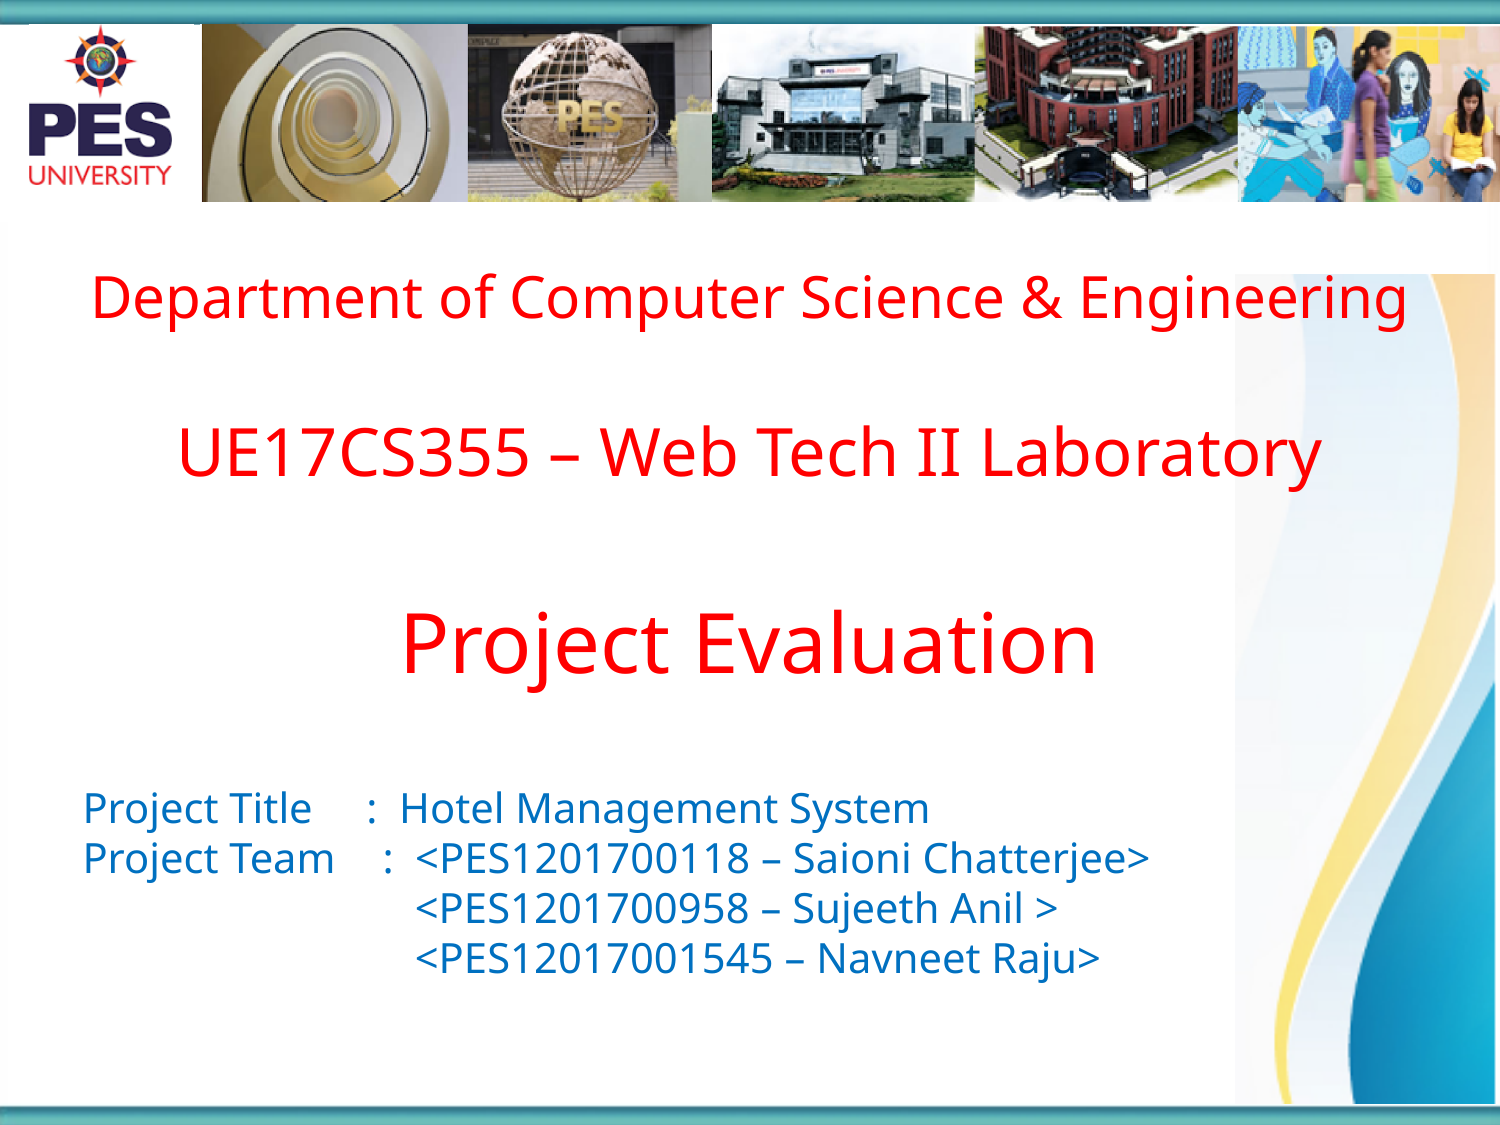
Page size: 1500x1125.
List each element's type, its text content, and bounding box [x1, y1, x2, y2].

text_box Department of Computer Science & Engineering UE17CS355 – Web Tech II Laboratory Project Evaluation [69, 252, 1431, 470]
text_box Project Title : Hotel Management System Project Team : <PES1201700118 – Saioni Chatterjee> <PES1201700958 – Sujeeth Anil > <PES12017001545 – Navneet Raju> [67, 774, 1455, 1000]
picture [0, 0, 1500, 1125]
